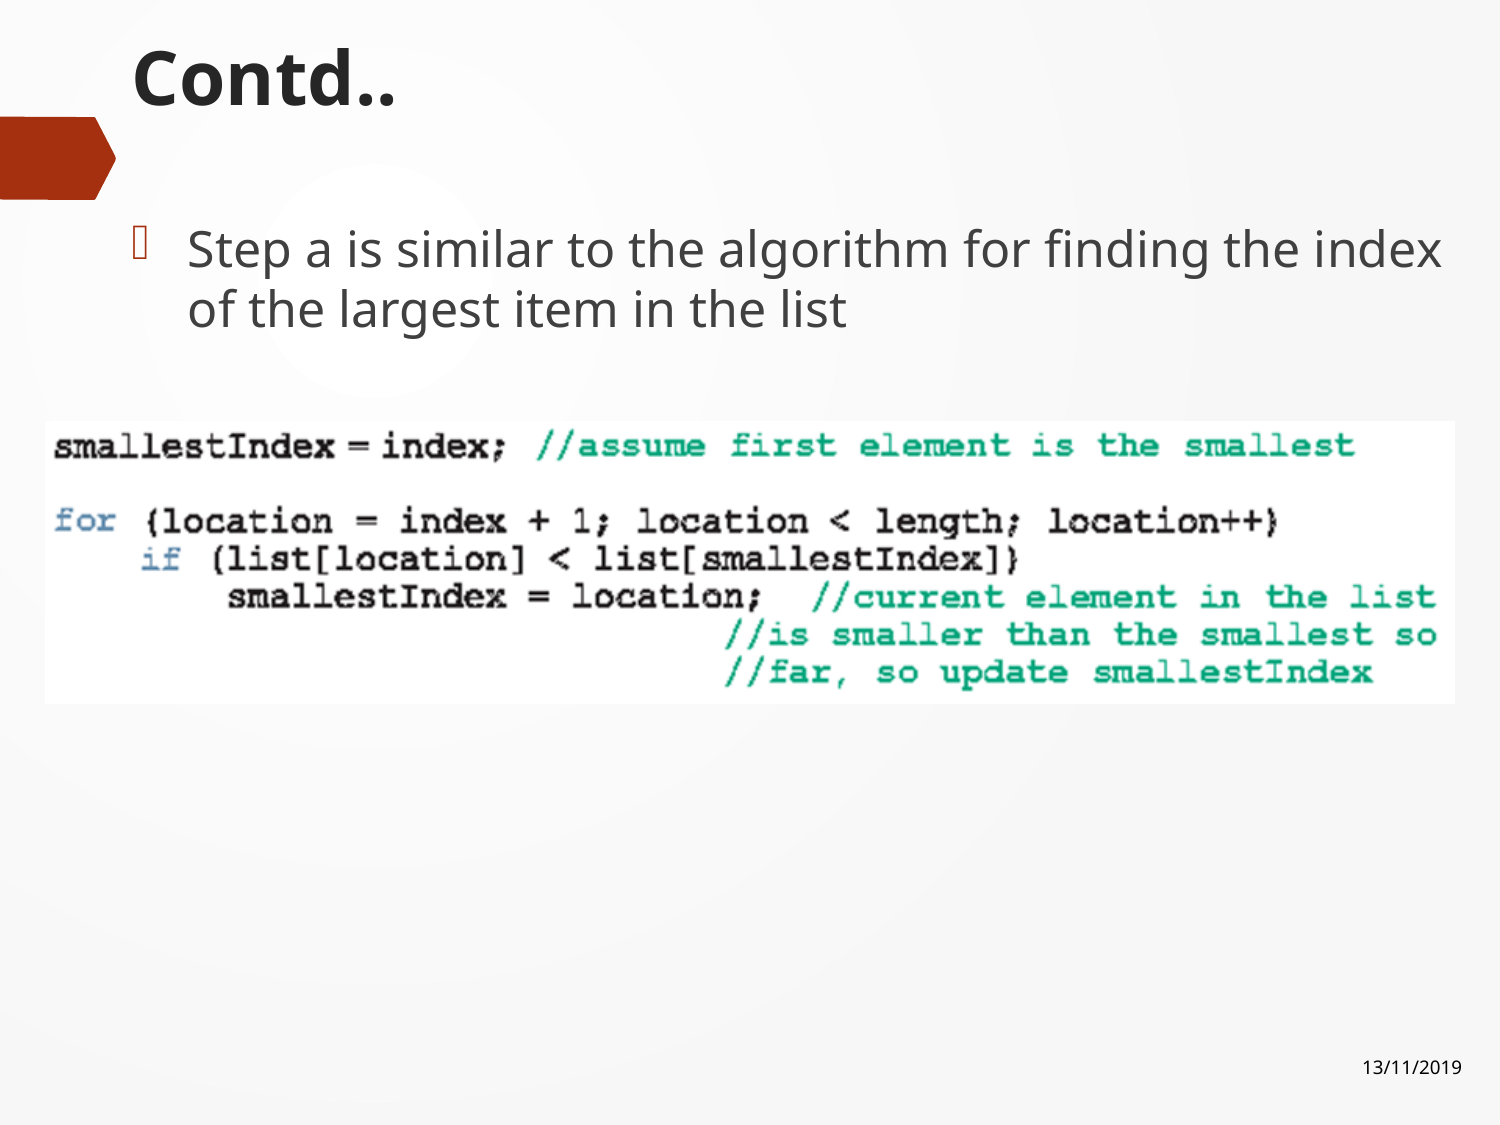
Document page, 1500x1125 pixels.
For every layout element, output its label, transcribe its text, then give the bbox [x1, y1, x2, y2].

title Contd.. [116, 23, 1483, 158]
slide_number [1260, 1037, 1483, 1098]
list Step a is similar to the algorithm for finding the index of the largest item in the list [116, 210, 1483, 1029]
picture [45, 420, 1455, 705]
